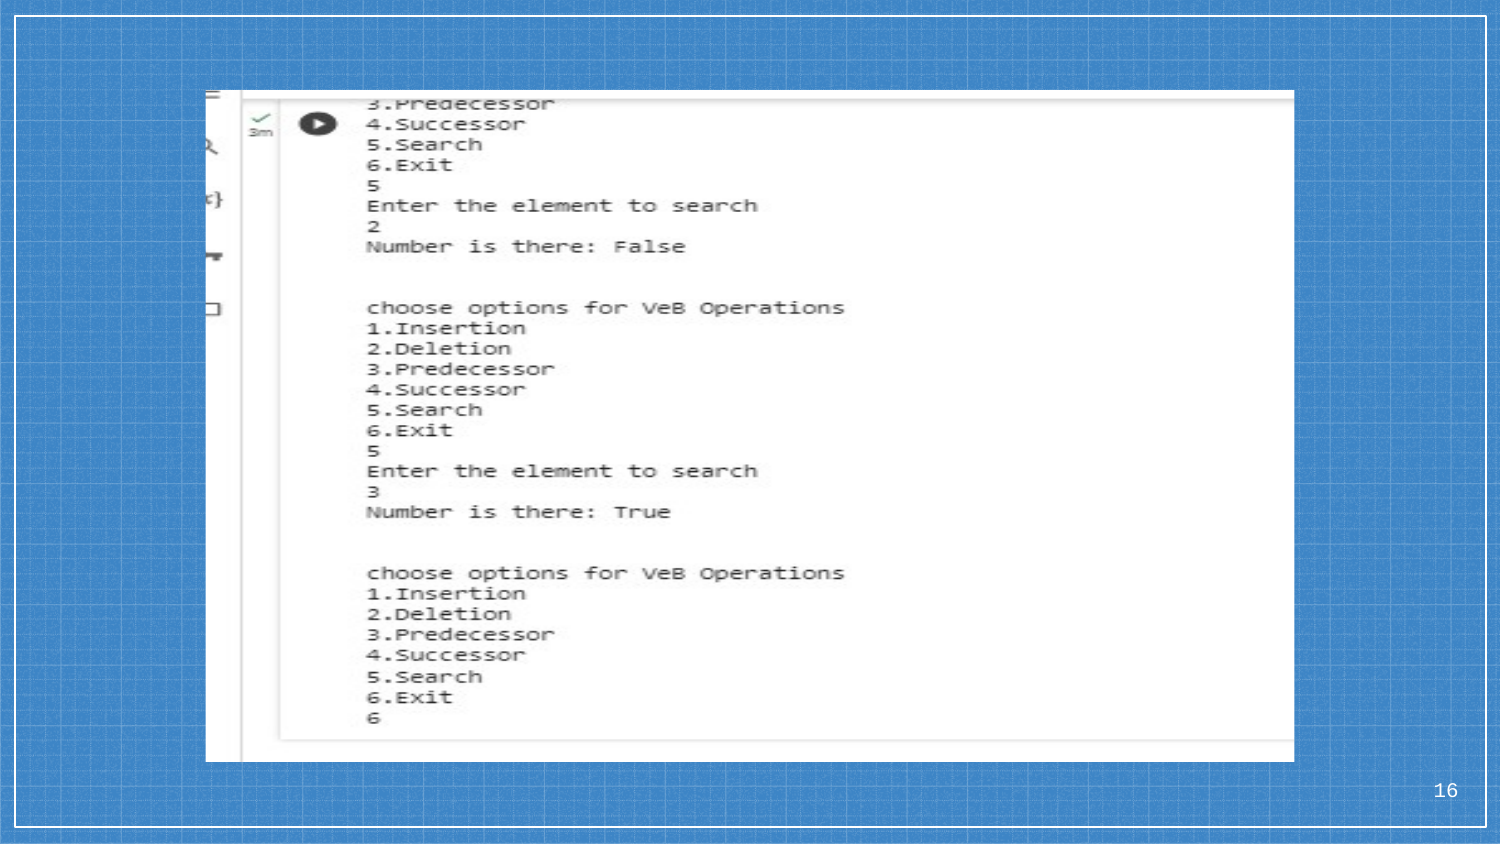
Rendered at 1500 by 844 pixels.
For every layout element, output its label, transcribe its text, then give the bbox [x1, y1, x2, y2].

slide_number 16 [1398, 761, 1474, 810]
picture [0, 0, 1500, 844]
